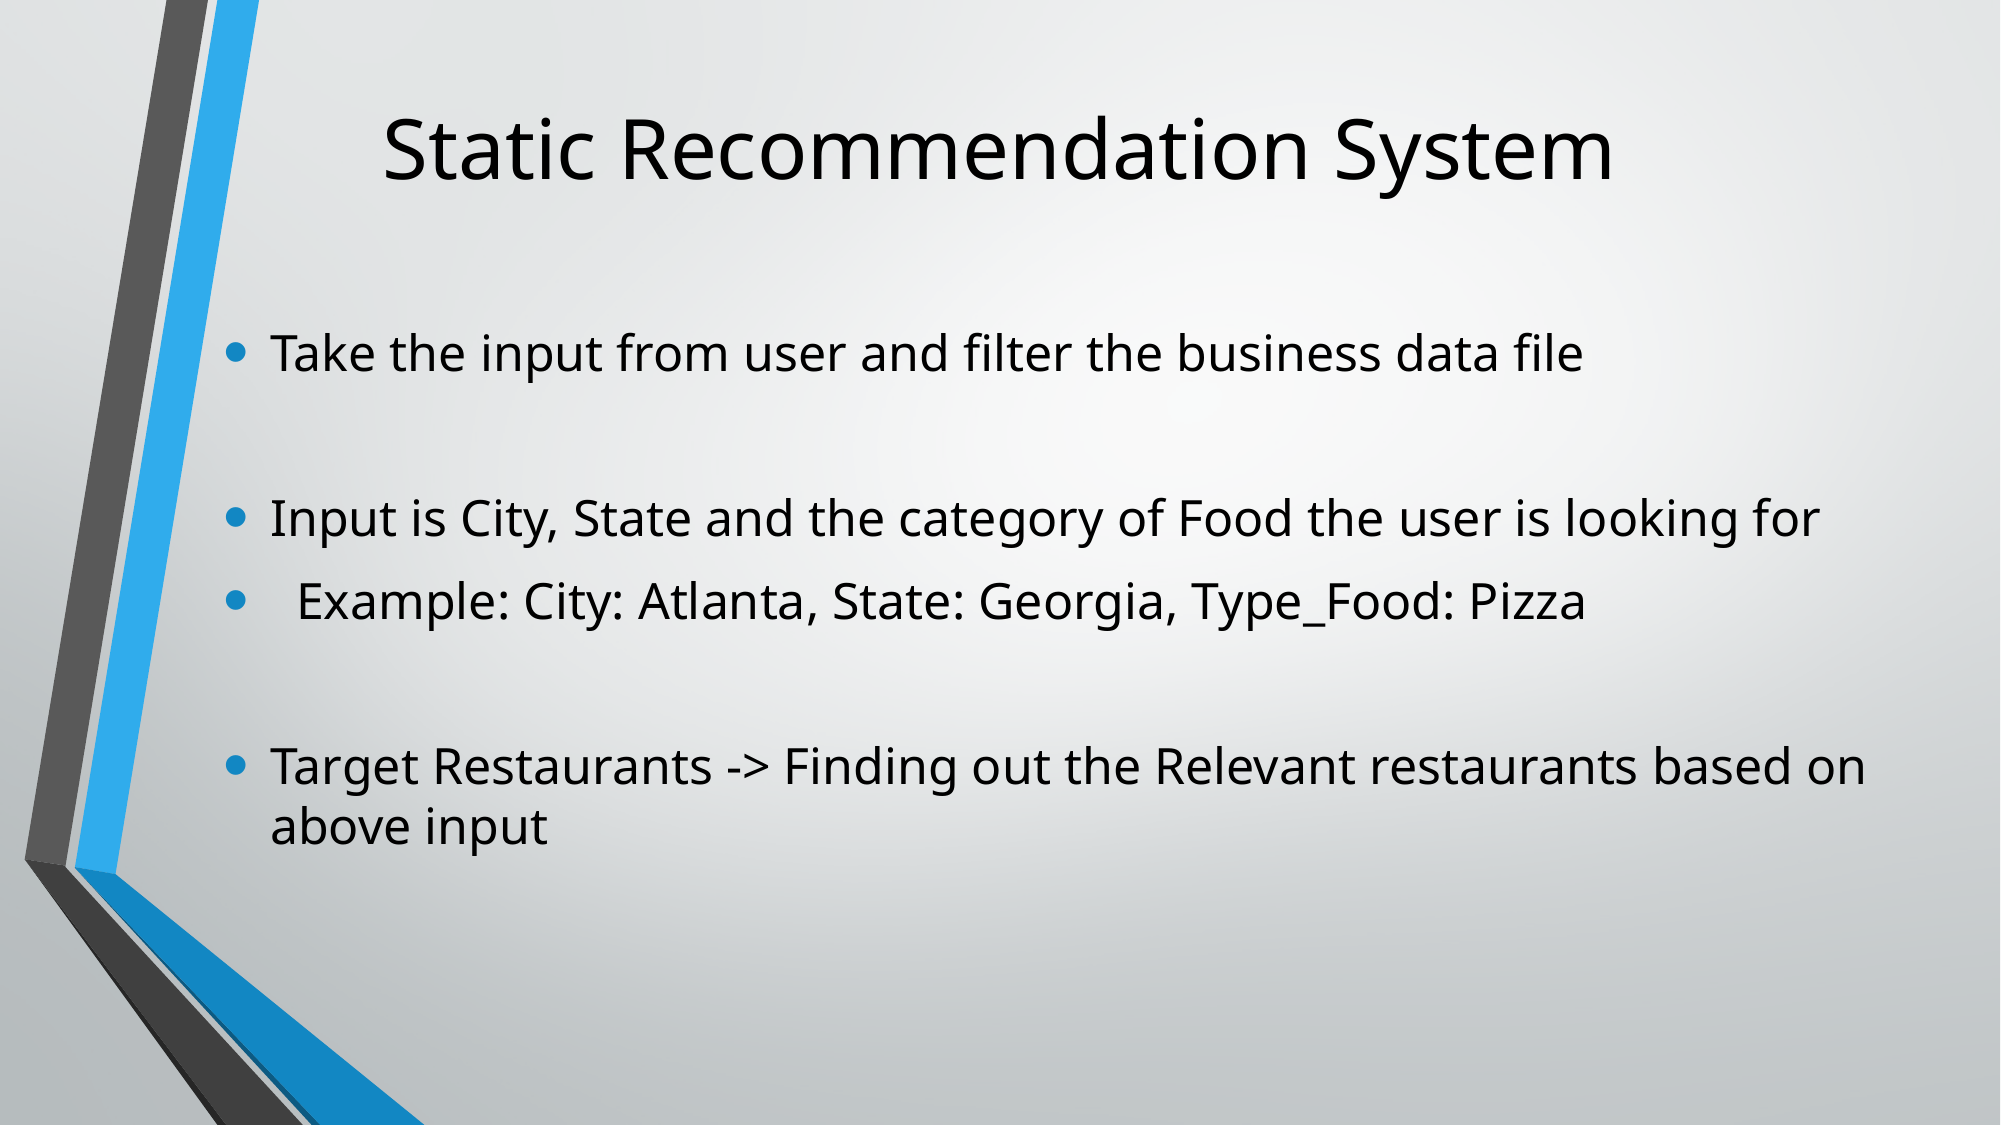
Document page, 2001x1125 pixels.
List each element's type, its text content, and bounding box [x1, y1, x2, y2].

title Static Recommendation System [137, 37, 1863, 255]
list Take the input from user and filter the business data file Input is City, State and the category of Food the user is looking for Example: City: Atlanta, State: Georgia, Type_Food: Pizza Target Restaurants -> Finding out the Relevant restaurants based on above input [208, 199, 1934, 976]
